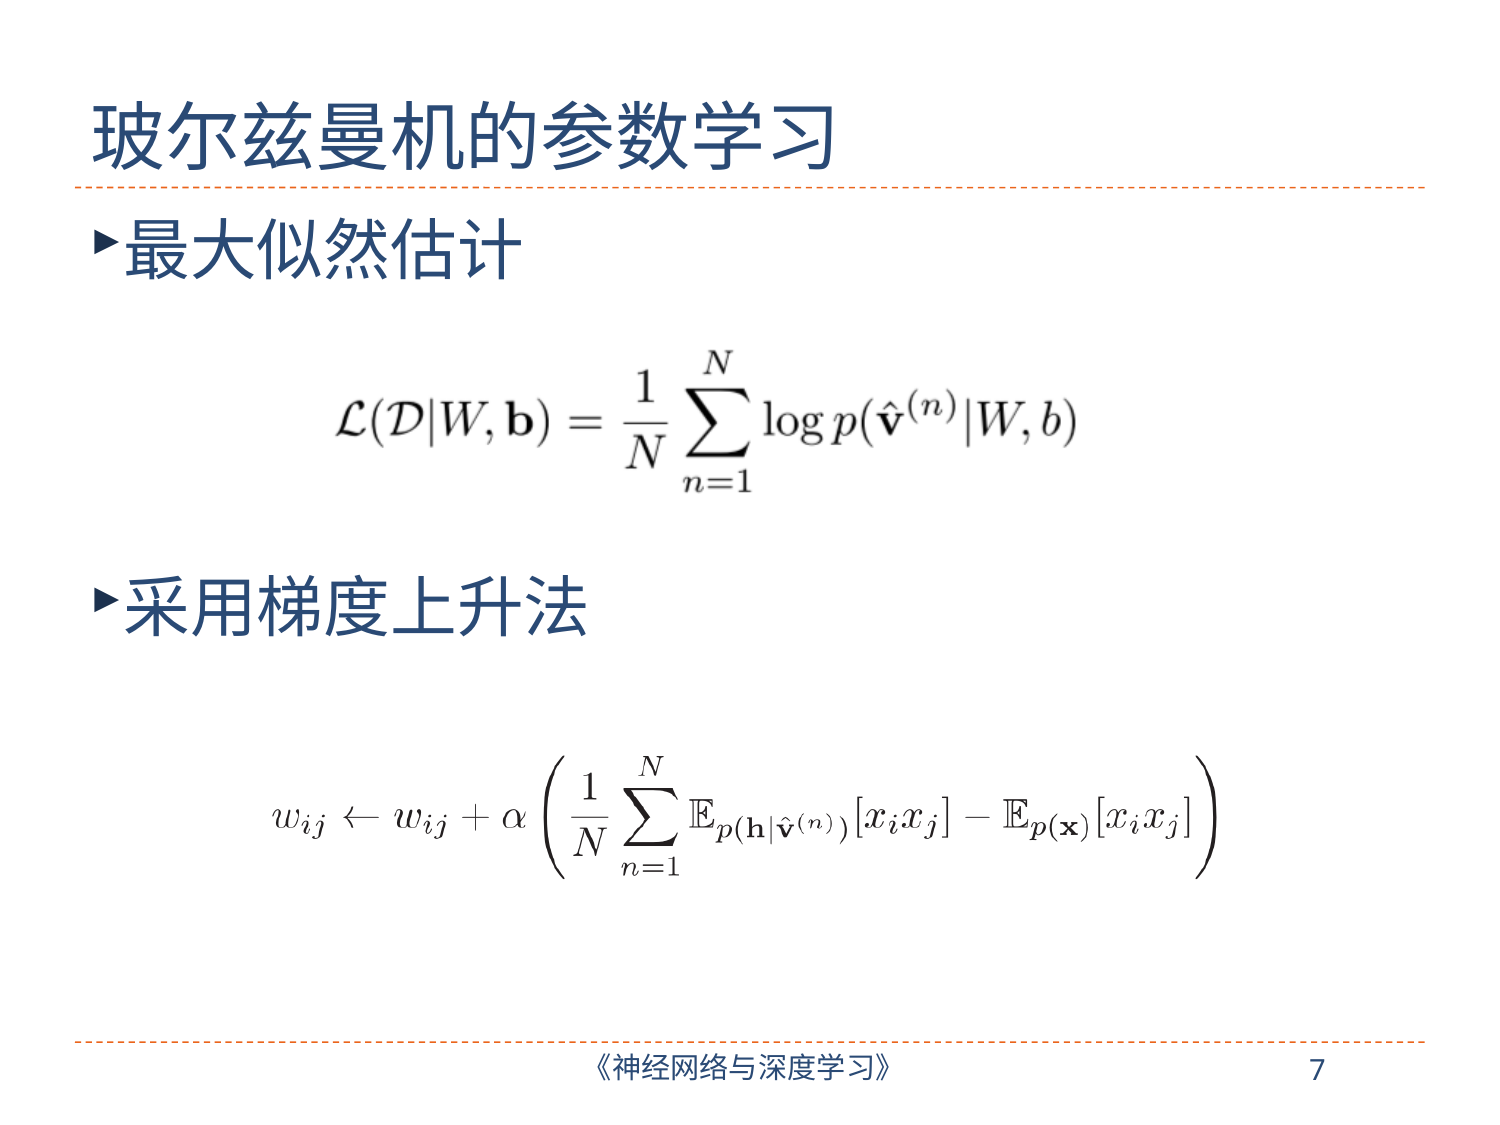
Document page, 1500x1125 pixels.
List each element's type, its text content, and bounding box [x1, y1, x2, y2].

title 玻尔兹曼机的参数学习 [75, 24, 1425, 188]
picture [249, 724, 1225, 901]
list 最大似然估计 采用梯度上升法 [75, 200, 1425, 1010]
picture [312, 349, 1119, 516]
